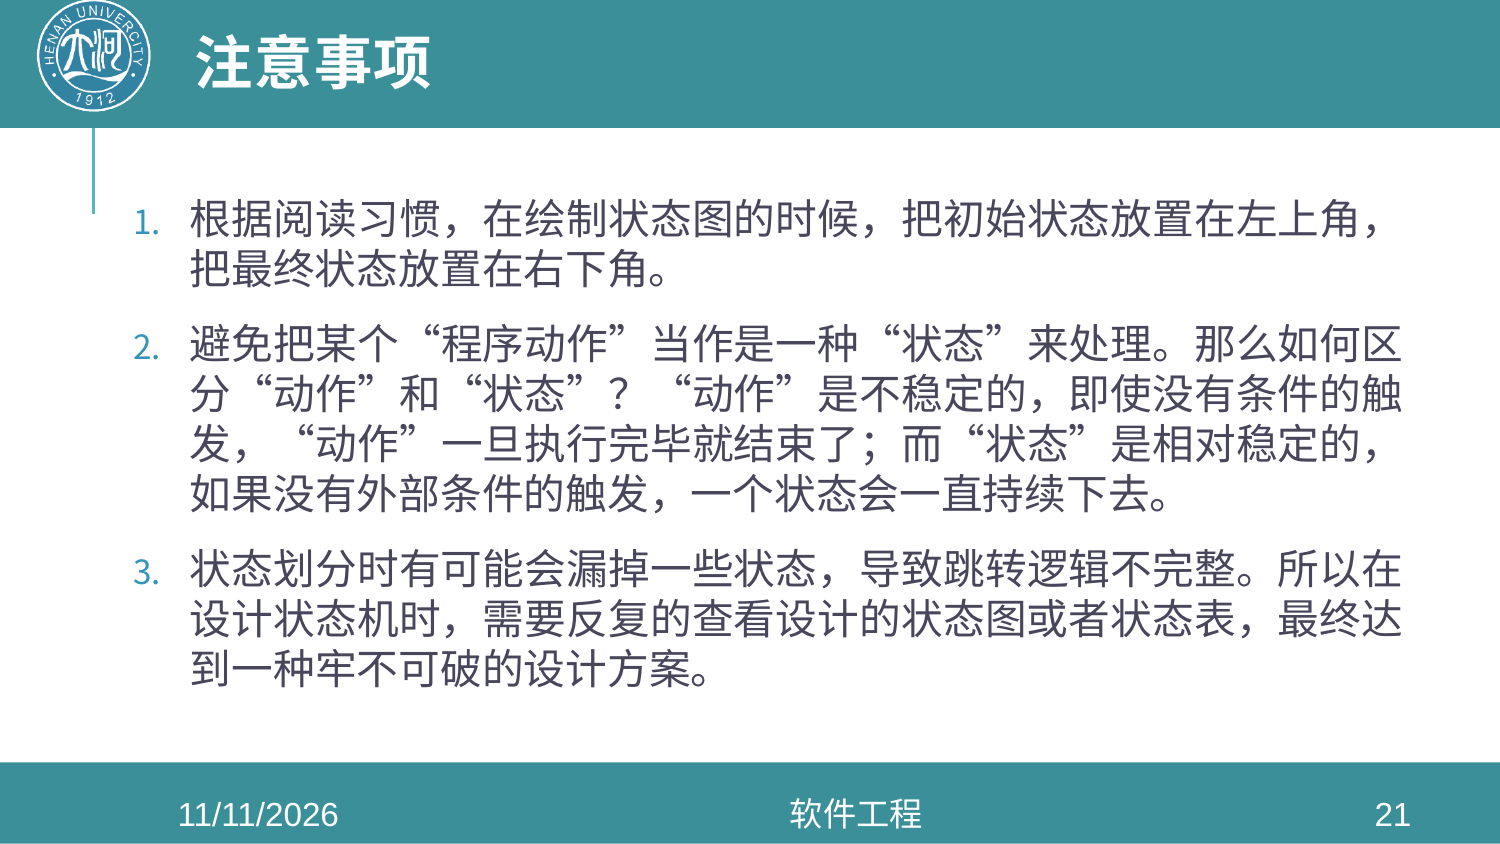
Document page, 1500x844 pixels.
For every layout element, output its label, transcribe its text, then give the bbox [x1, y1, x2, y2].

list 根据阅读习惯，在绘制状态图的时候，把初始状态放置在左上角，把最终状态放置在右下角。 避免把某个“程序动作”当作是一种“状态”来处理。那么如何区分“动作”和“状态”？“动作”是不稳定的，即使没有条件的触发，“动作”一旦执行完毕就结束了；而“状态”是相对稳定的，如果没有外部条件的触发，一个状态会一直持续下去。 状态划分时有可能会漏掉一些状态，导致跳转逻辑不完整。所以在设计状态机时，需要反复的查看设计的状态图或者状态表，最终达到一种牢不可破的设计方案。 [126, 185, 1411, 777]
title 注意事项 [179, 0, 1454, 136]
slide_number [126, 796, 391, 830]
footer 软件工程 [391, 796, 1322, 830]
slide_number 21 [1333, 796, 1454, 830]
